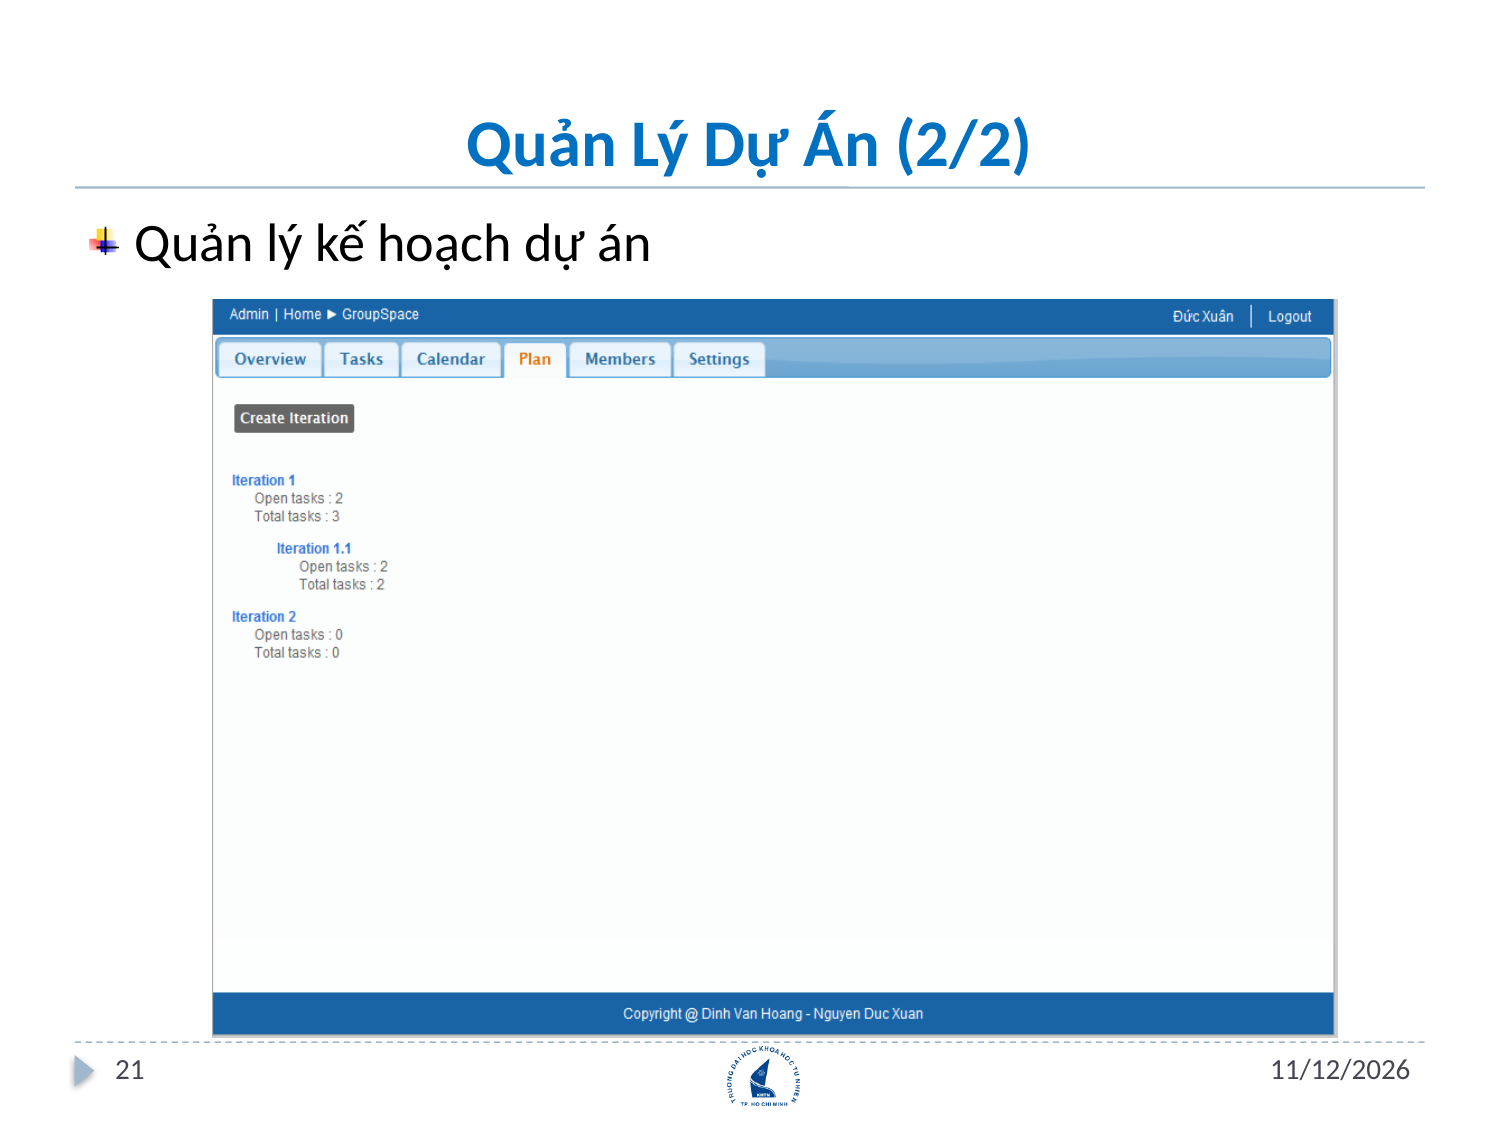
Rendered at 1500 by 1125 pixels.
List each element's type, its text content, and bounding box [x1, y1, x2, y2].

footer [475, 1051, 1051, 1103]
picture [212, 299, 1338, 1038]
title Quản Lý Dự Án (2/2) [75, 24, 1425, 188]
picture [89, 225, 119, 255]
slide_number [1051, 1042, 1426, 1103]
list Quản lý kế hoạch dự án [75, 200, 1425, 1010]
slide_number 21 [100, 1042, 426, 1103]
